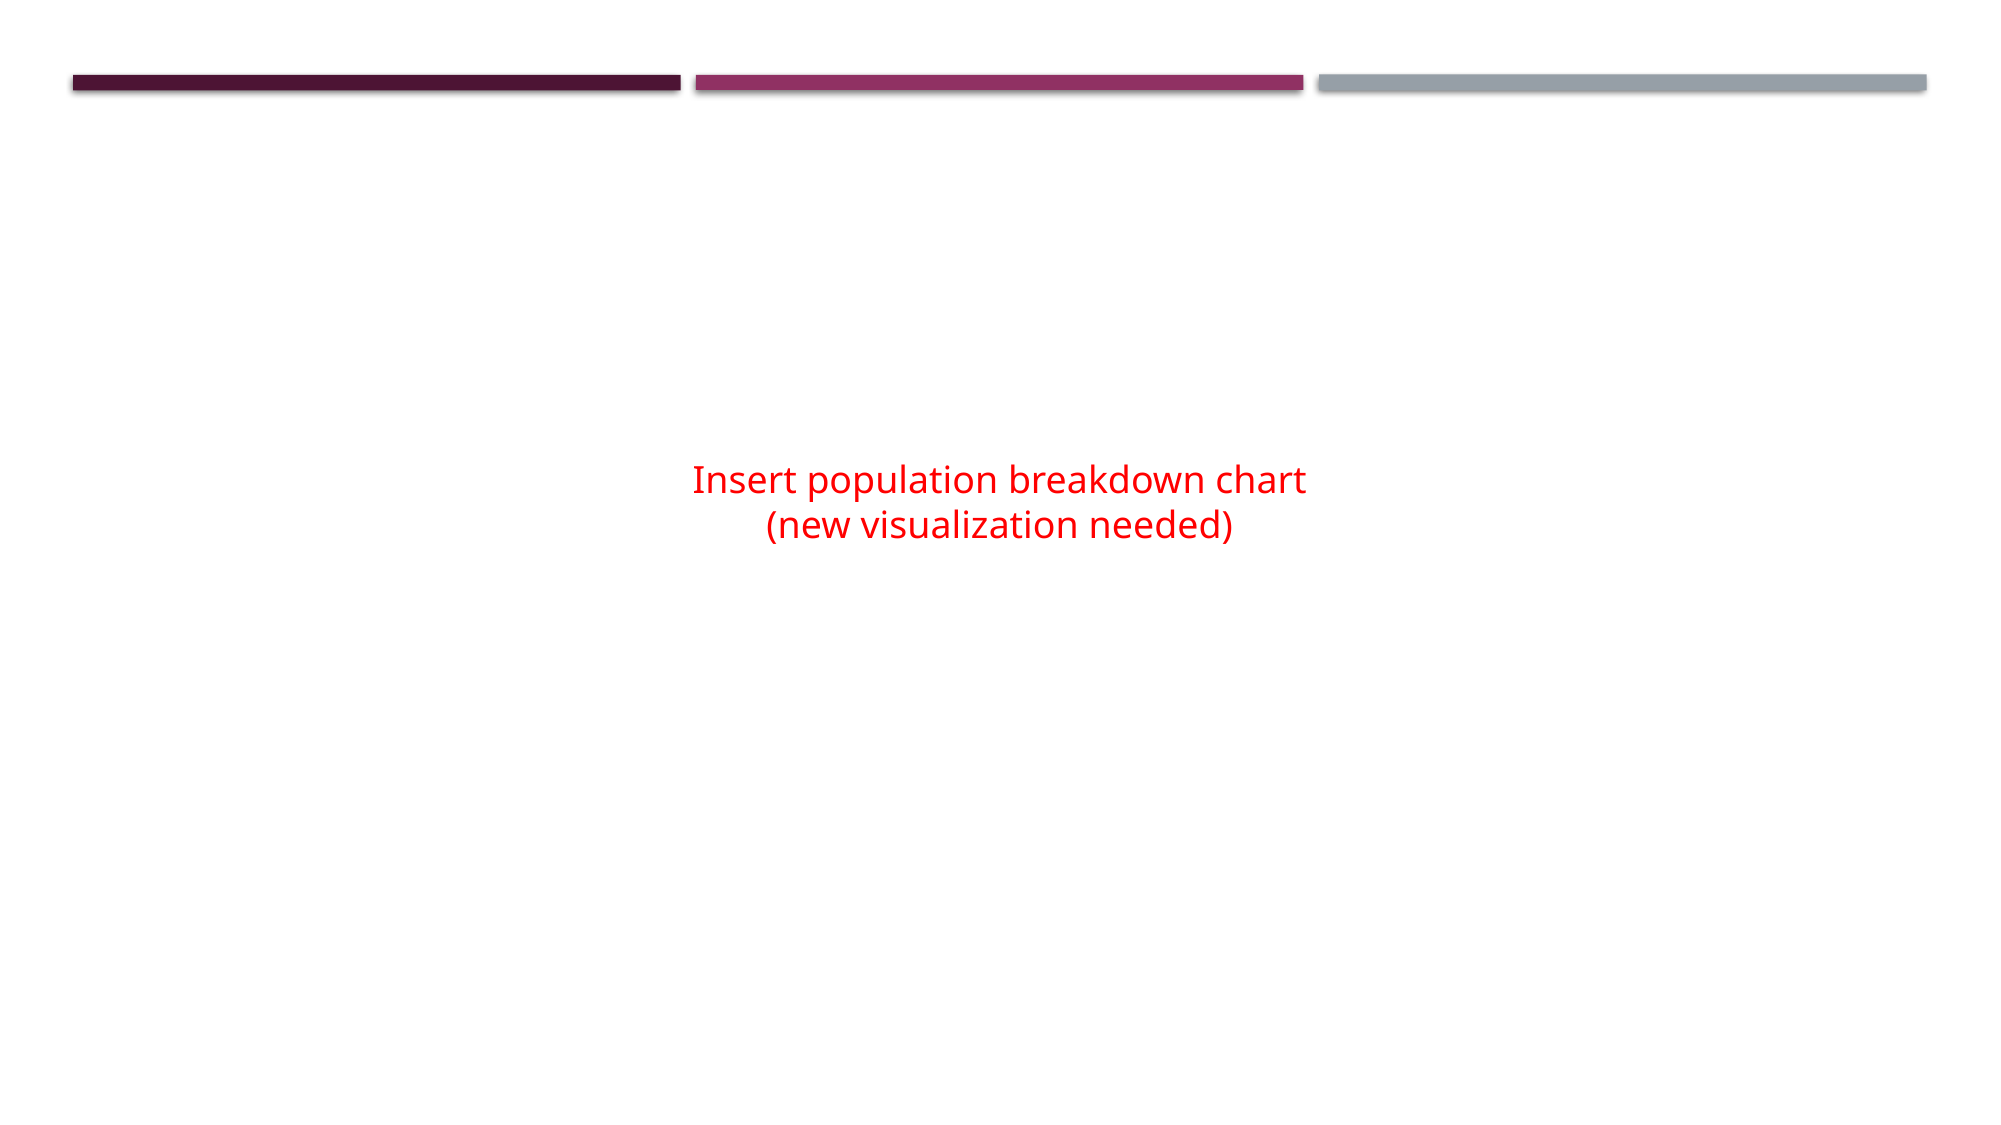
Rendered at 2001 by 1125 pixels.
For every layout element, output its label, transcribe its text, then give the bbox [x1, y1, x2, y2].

text_box Insert population breakdown chart (new visualization needed) [677, 449, 1322, 554]
